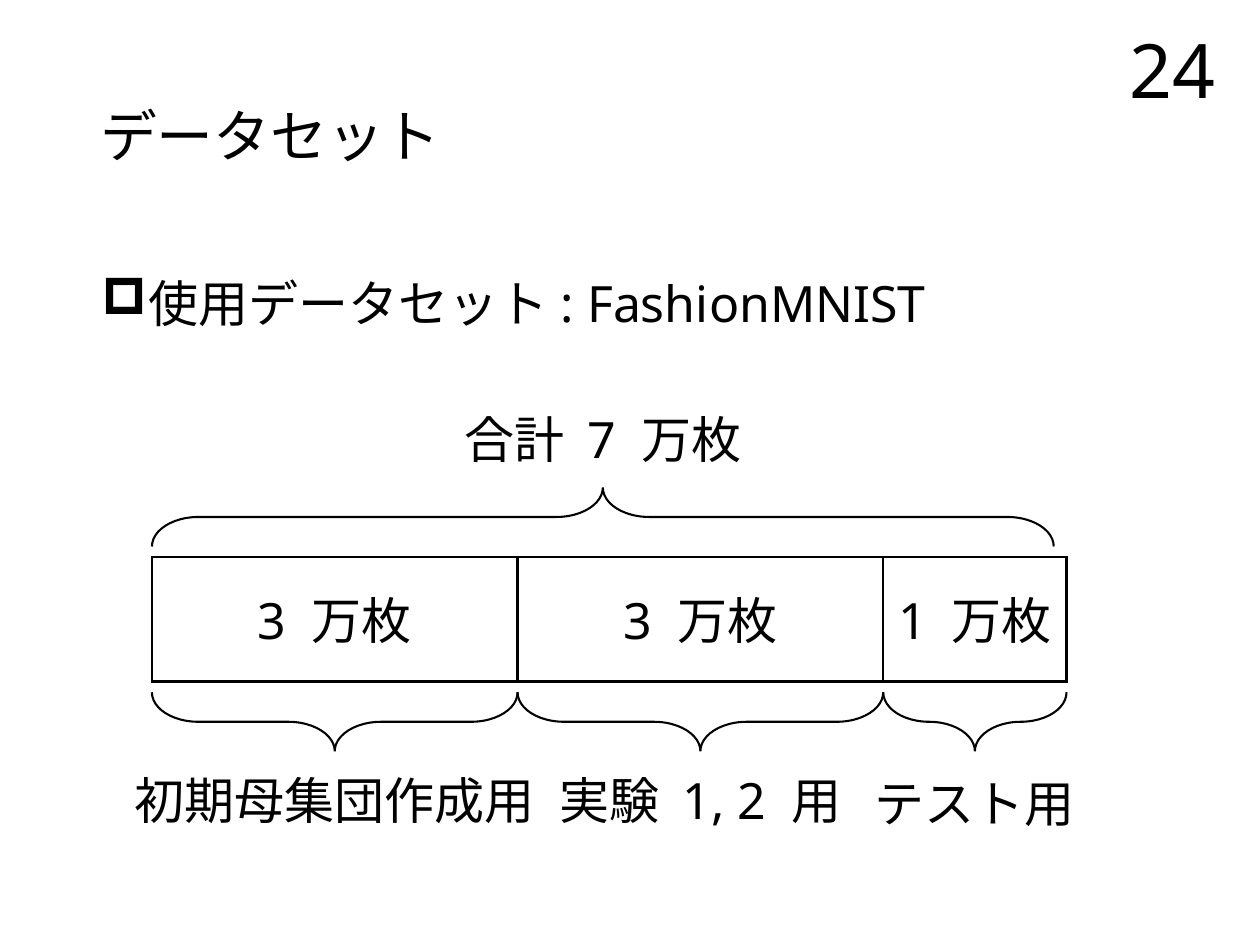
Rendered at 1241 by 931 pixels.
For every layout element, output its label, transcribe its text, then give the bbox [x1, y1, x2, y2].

text_box 使用データセット: FashionMNIST [87, 264, 941, 400]
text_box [117, 401, 1091, 841]
slide_number 24 [951, 49, 1231, 100]
title データセット [85, 49, 1156, 230]
